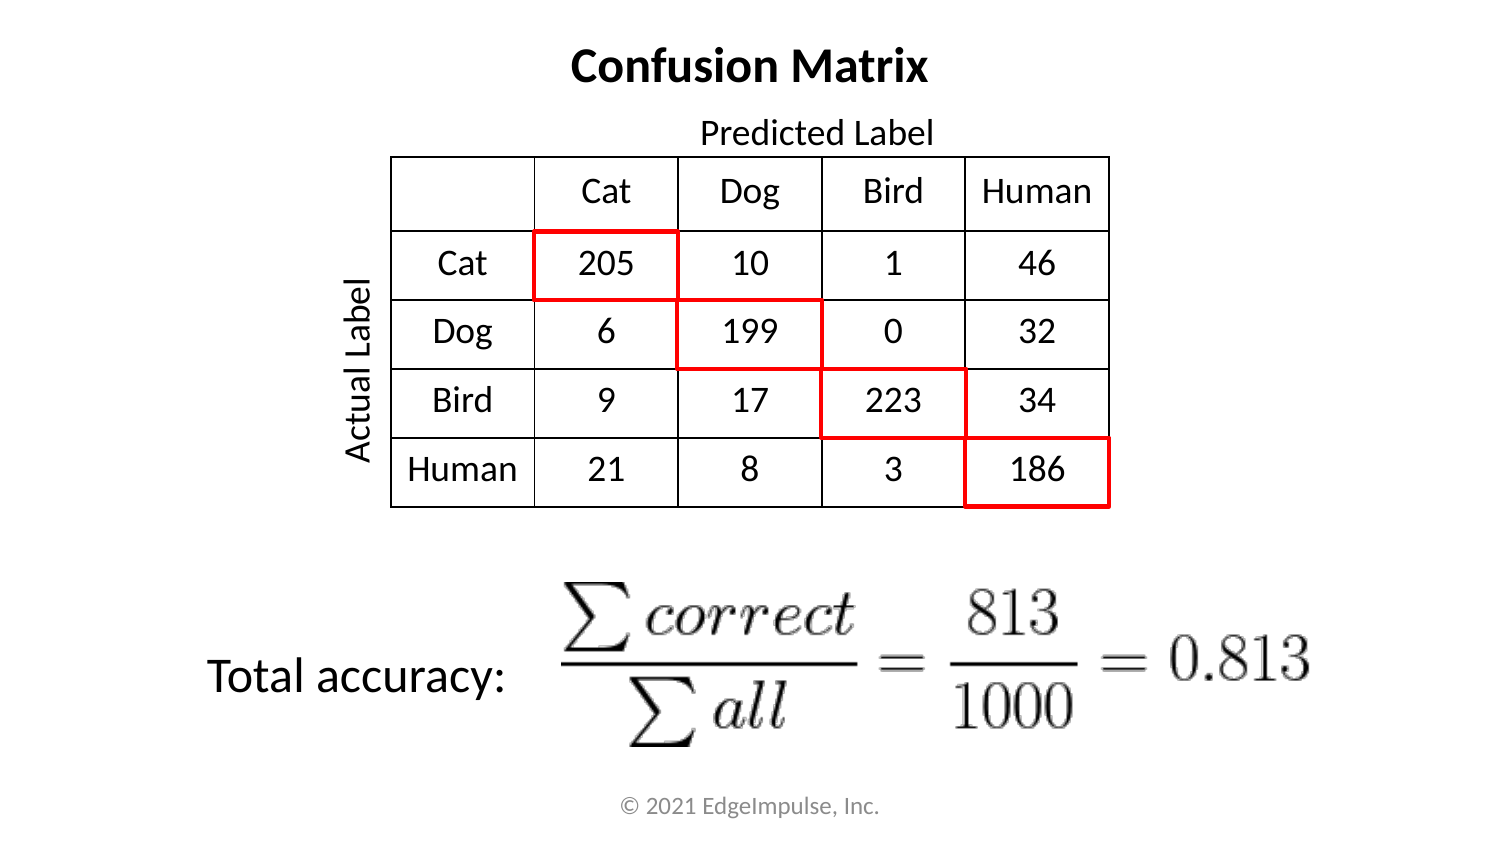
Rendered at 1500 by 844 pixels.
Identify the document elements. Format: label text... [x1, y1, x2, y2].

table_cell 17 [679, 371, 819, 437]
text_box [819, 367, 968, 440]
table_cell 10 [680, 232, 821, 298]
table_header [392, 158, 534, 230]
table_cell 46 [966, 232, 1108, 299]
table_header Cat [535, 158, 677, 229]
table_cell Bird [392, 370, 534, 437]
table_cell Human [392, 439, 534, 506]
text_box Total accuracy: [173, 629, 552, 715]
table_header Human [966, 158, 1108, 230]
table_cell 9 [535, 370, 677, 437]
table_cell 0 [824, 301, 964, 367]
text_box [963, 436, 1111, 509]
table_cell 21 [535, 439, 677, 506]
table_cell 3 [823, 440, 963, 506]
text_box [532, 229, 680, 302]
table_cell 1 [823, 232, 964, 299]
footer © 2021 EdgeImpulse, Inc. [512, 782, 988, 827]
picture [560, 582, 1312, 747]
table_cell 6 [535, 302, 675, 368]
table_cell 34 [968, 370, 1108, 436]
text_box Confusion Matrix [556, 24, 944, 100]
table_cell Dog [392, 301, 534, 368]
text_box Actual Label [324, 262, 385, 478]
table_header Bird [823, 158, 964, 230]
text_box Predicted Label [685, 100, 950, 161]
table_cell Cat [392, 232, 532, 299]
text_box [675, 298, 824, 371]
table_cell 32 [966, 301, 1108, 368]
table_header Dog [679, 158, 821, 230]
table_cell 8 [679, 439, 821, 506]
